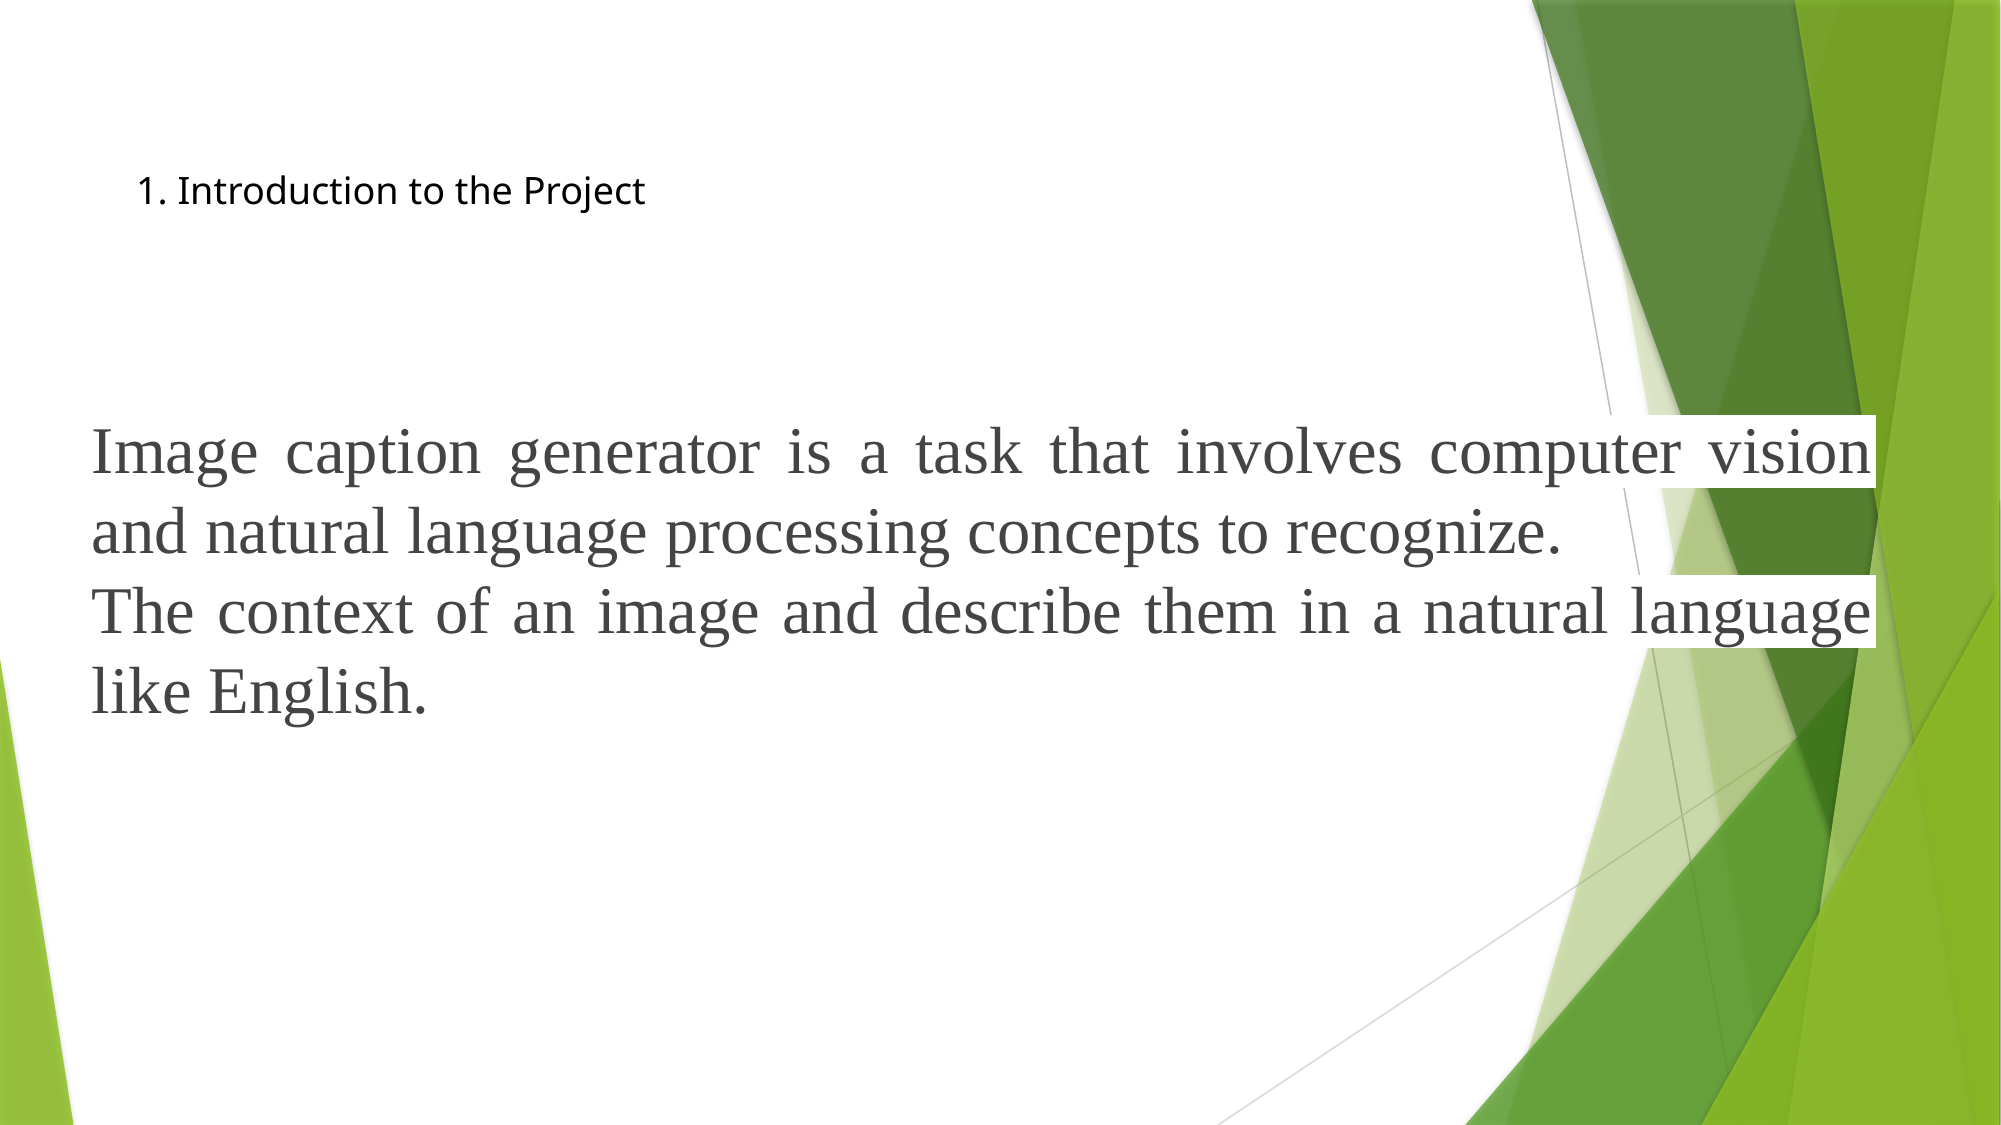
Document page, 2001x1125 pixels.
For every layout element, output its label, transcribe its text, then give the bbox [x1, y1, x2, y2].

text_box Image caption generator is a task that involves computer vision and natural language processing concepts to recognize. The context of an image and describe them in a natural language like English. [77, 399, 1891, 735]
title 1. Introduction to the Project [121, 159, 1847, 262]
